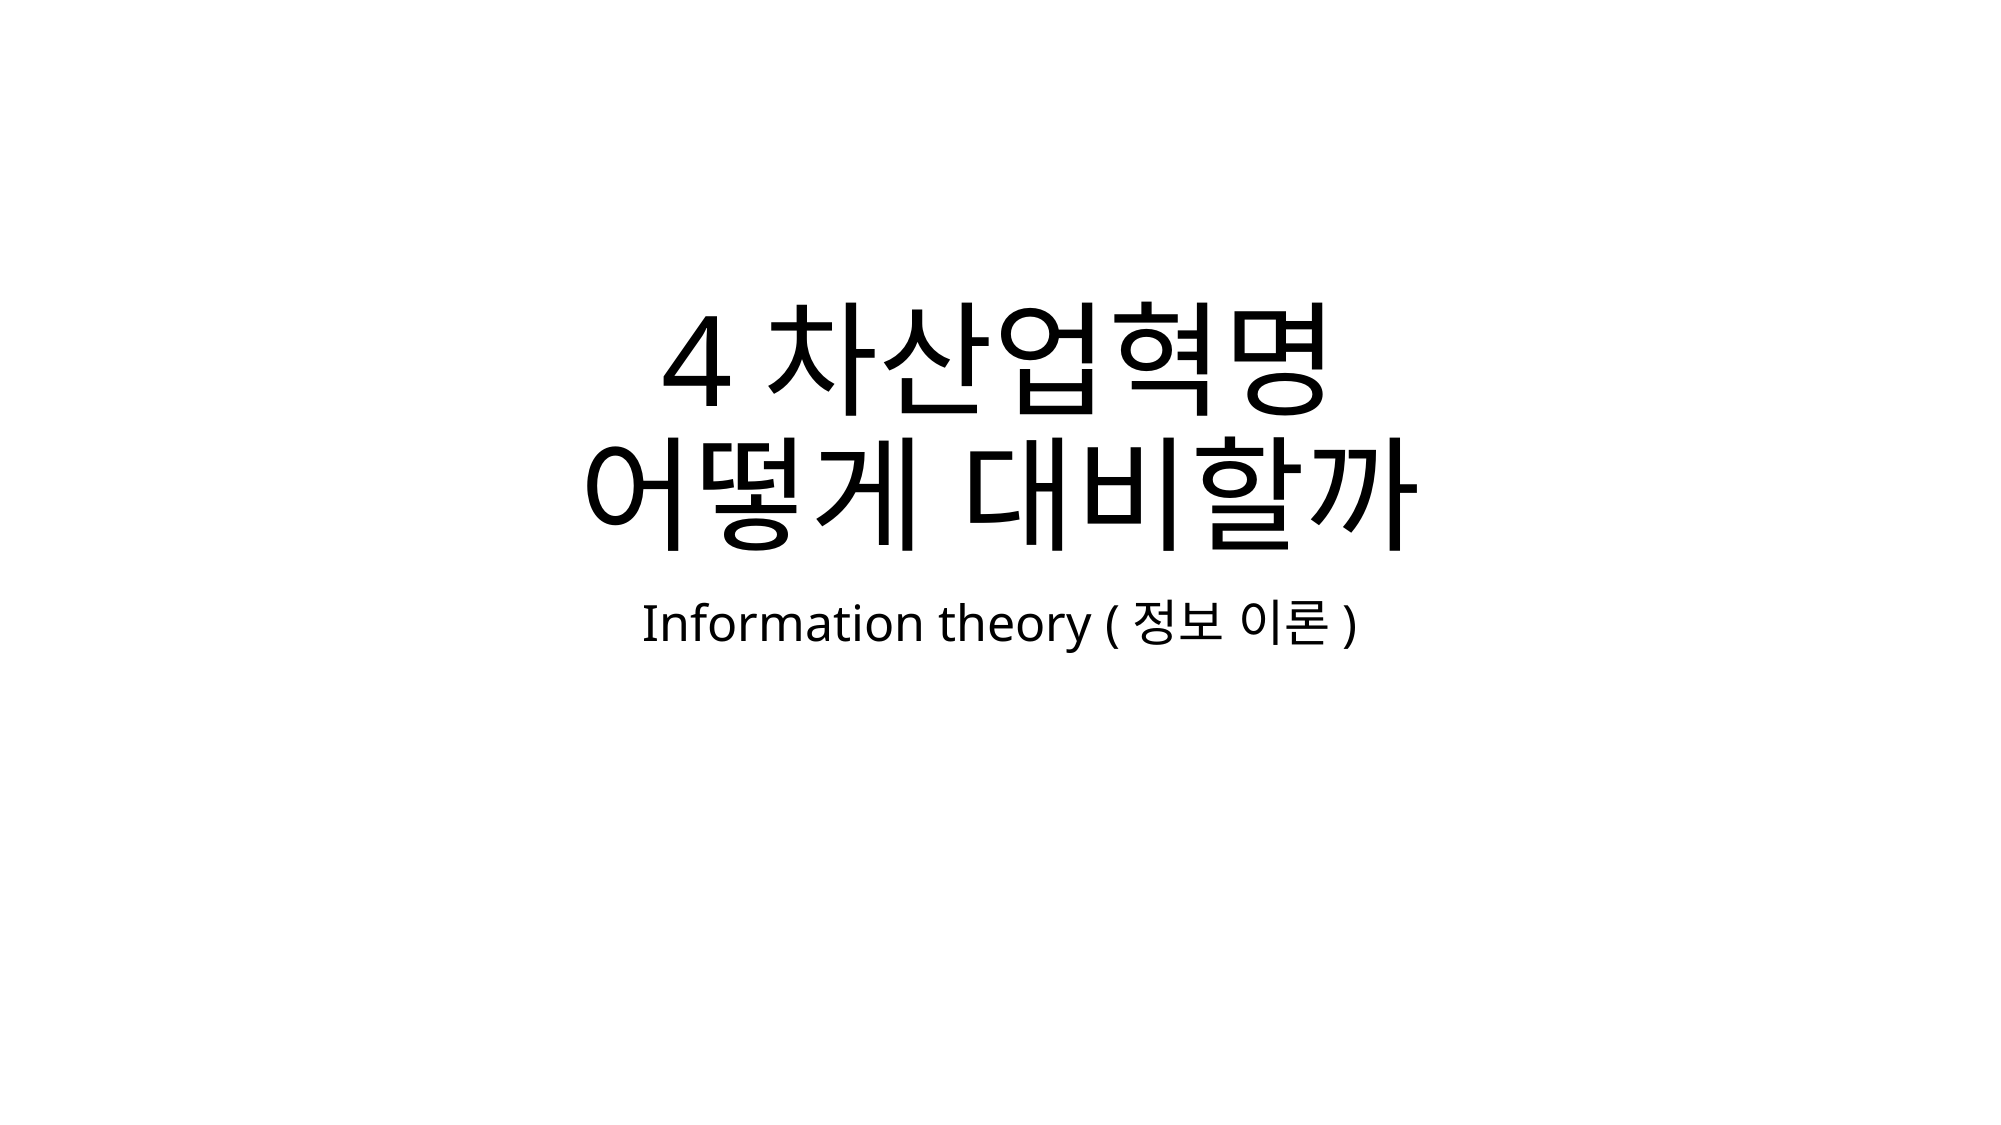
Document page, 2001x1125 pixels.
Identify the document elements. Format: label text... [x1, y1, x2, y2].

title 4차산업혁명 어떻게 대비할까 [249, 184, 1750, 576]
subtitle Information theory (정보 이론) [249, 590, 1750, 863]
